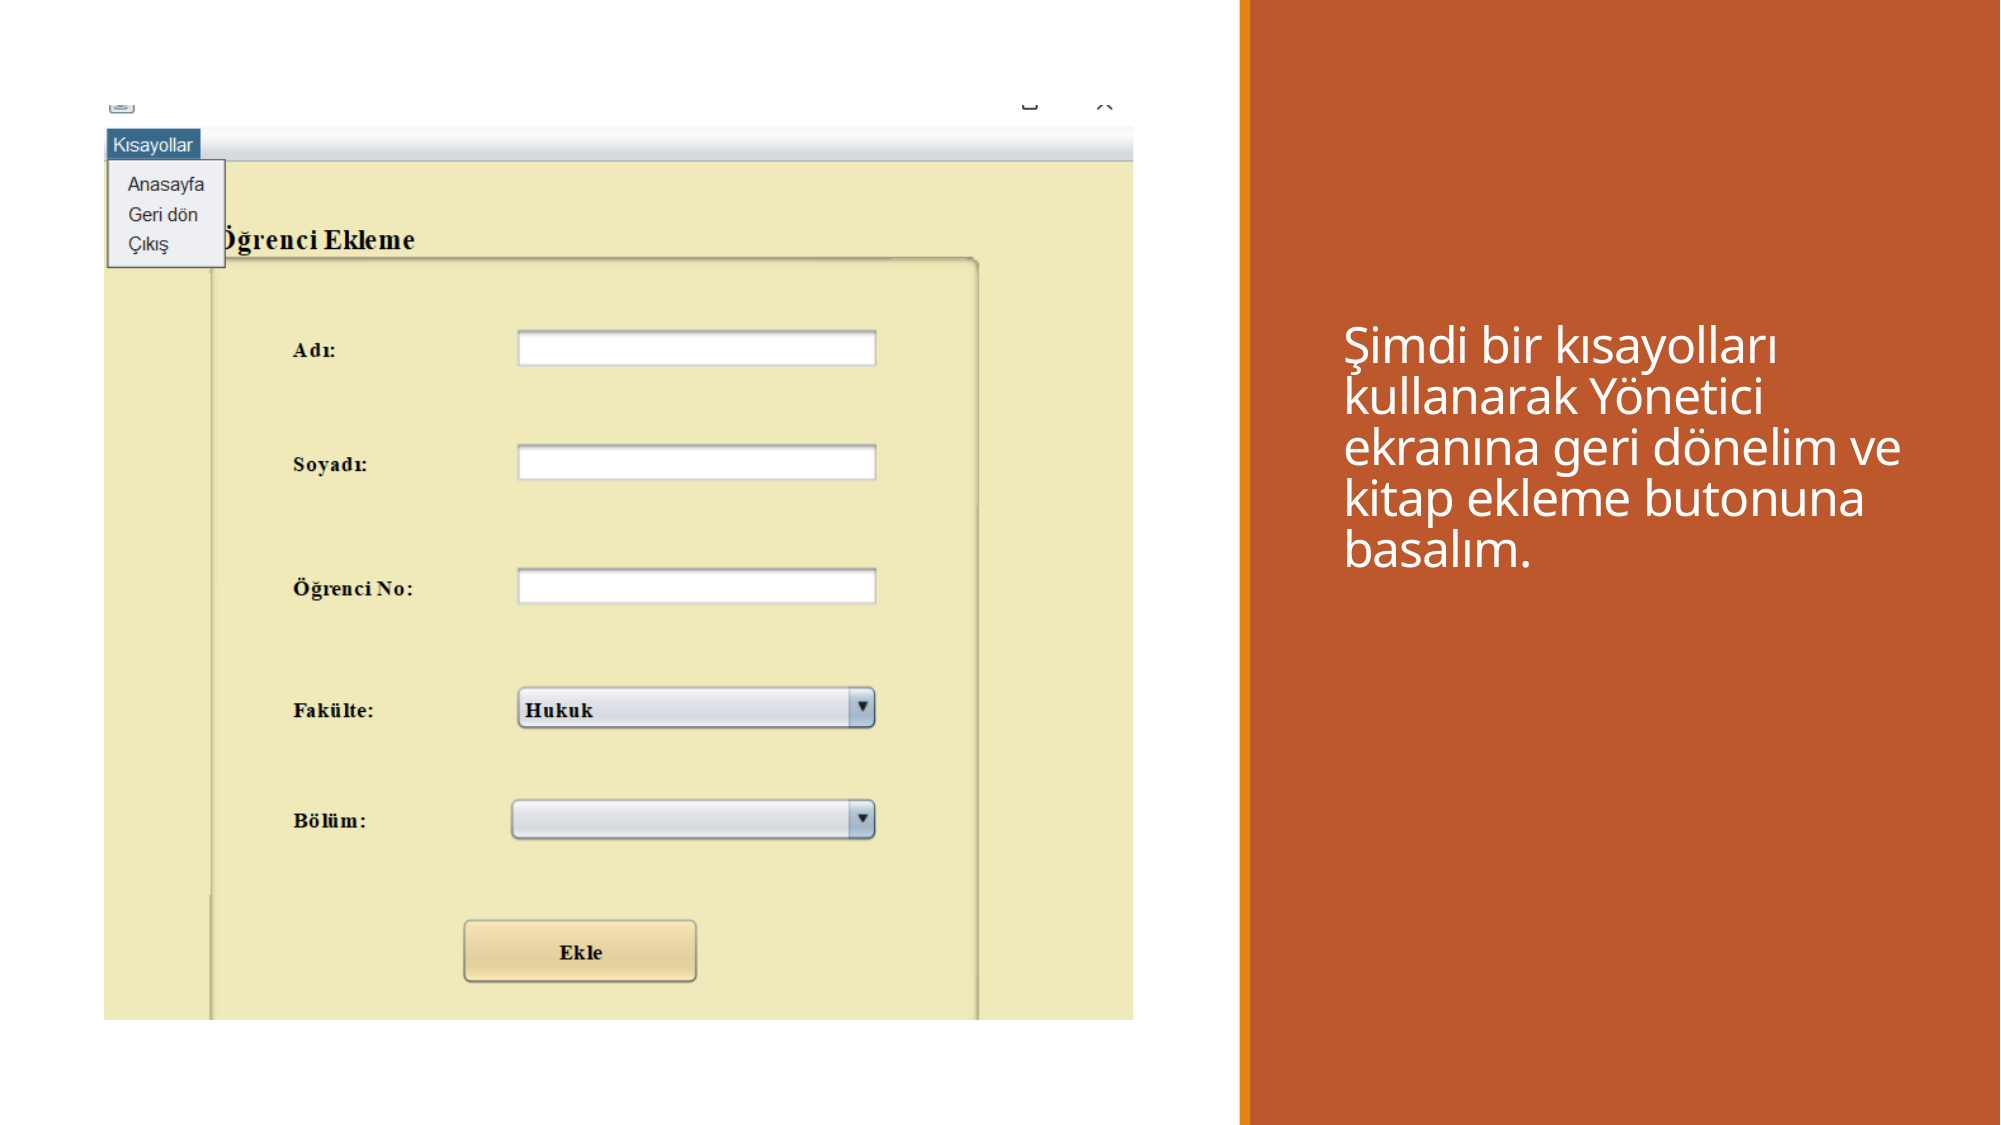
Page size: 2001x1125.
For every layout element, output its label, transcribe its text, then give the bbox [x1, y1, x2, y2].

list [103, 104, 1134, 1021]
text_box [1238, 723, 1251, 1125]
text_box [1238, 0, 1251, 710]
title Şimdi bir kısayolları kullanarak Yönetici ekranına geri dönelim ve kitap ekleme butonuna basalım. [1328, 104, 1929, 585]
text_box [1251, 0, 2000, 1125]
text_box [0, 0, 1238, 1125]
